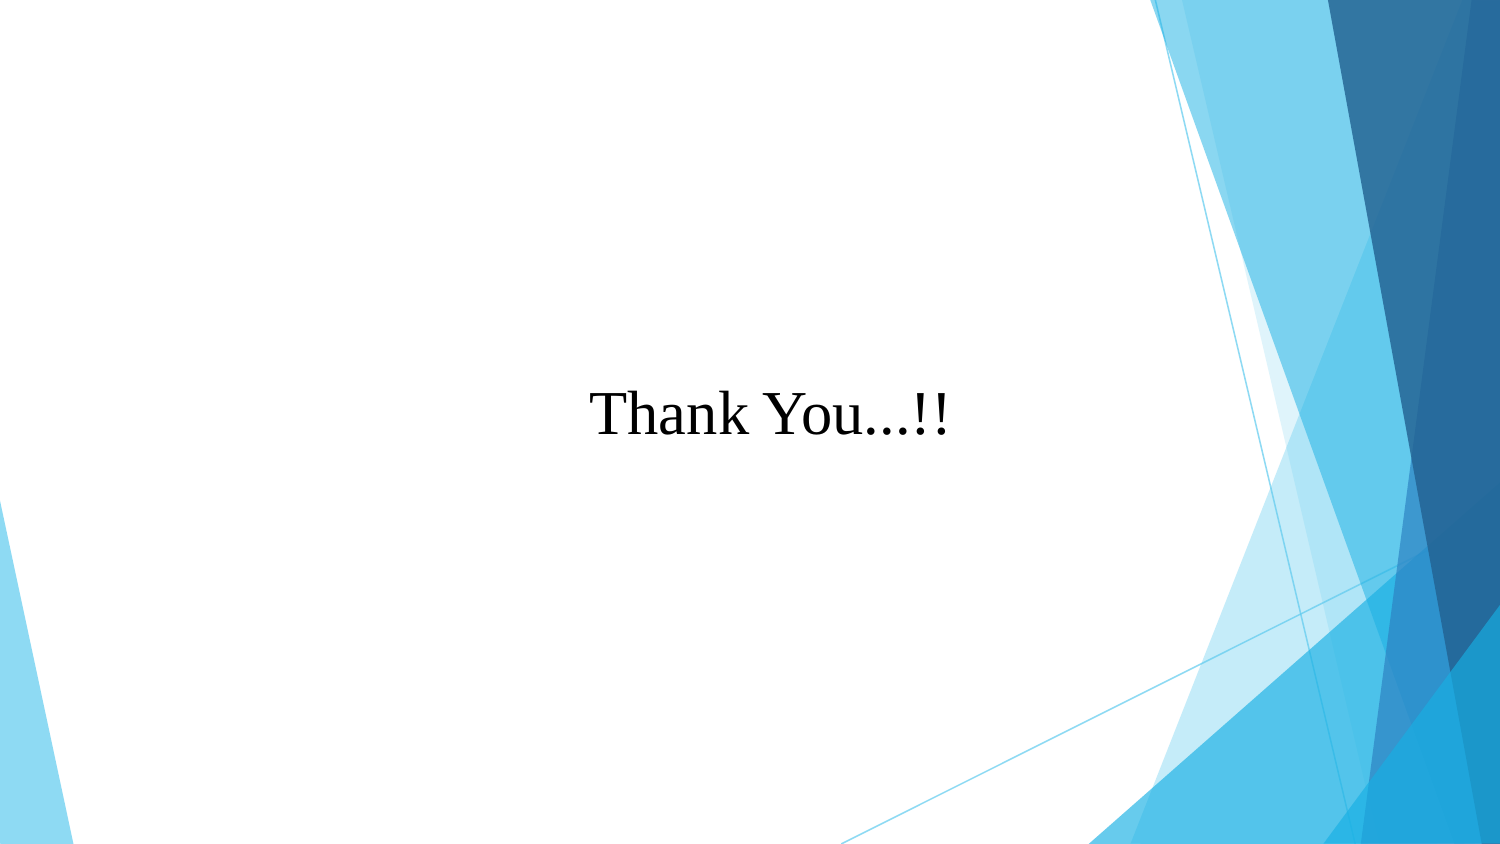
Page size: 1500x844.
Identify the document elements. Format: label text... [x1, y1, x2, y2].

text_box Thank You...!! [96, 341, 1447, 483]
